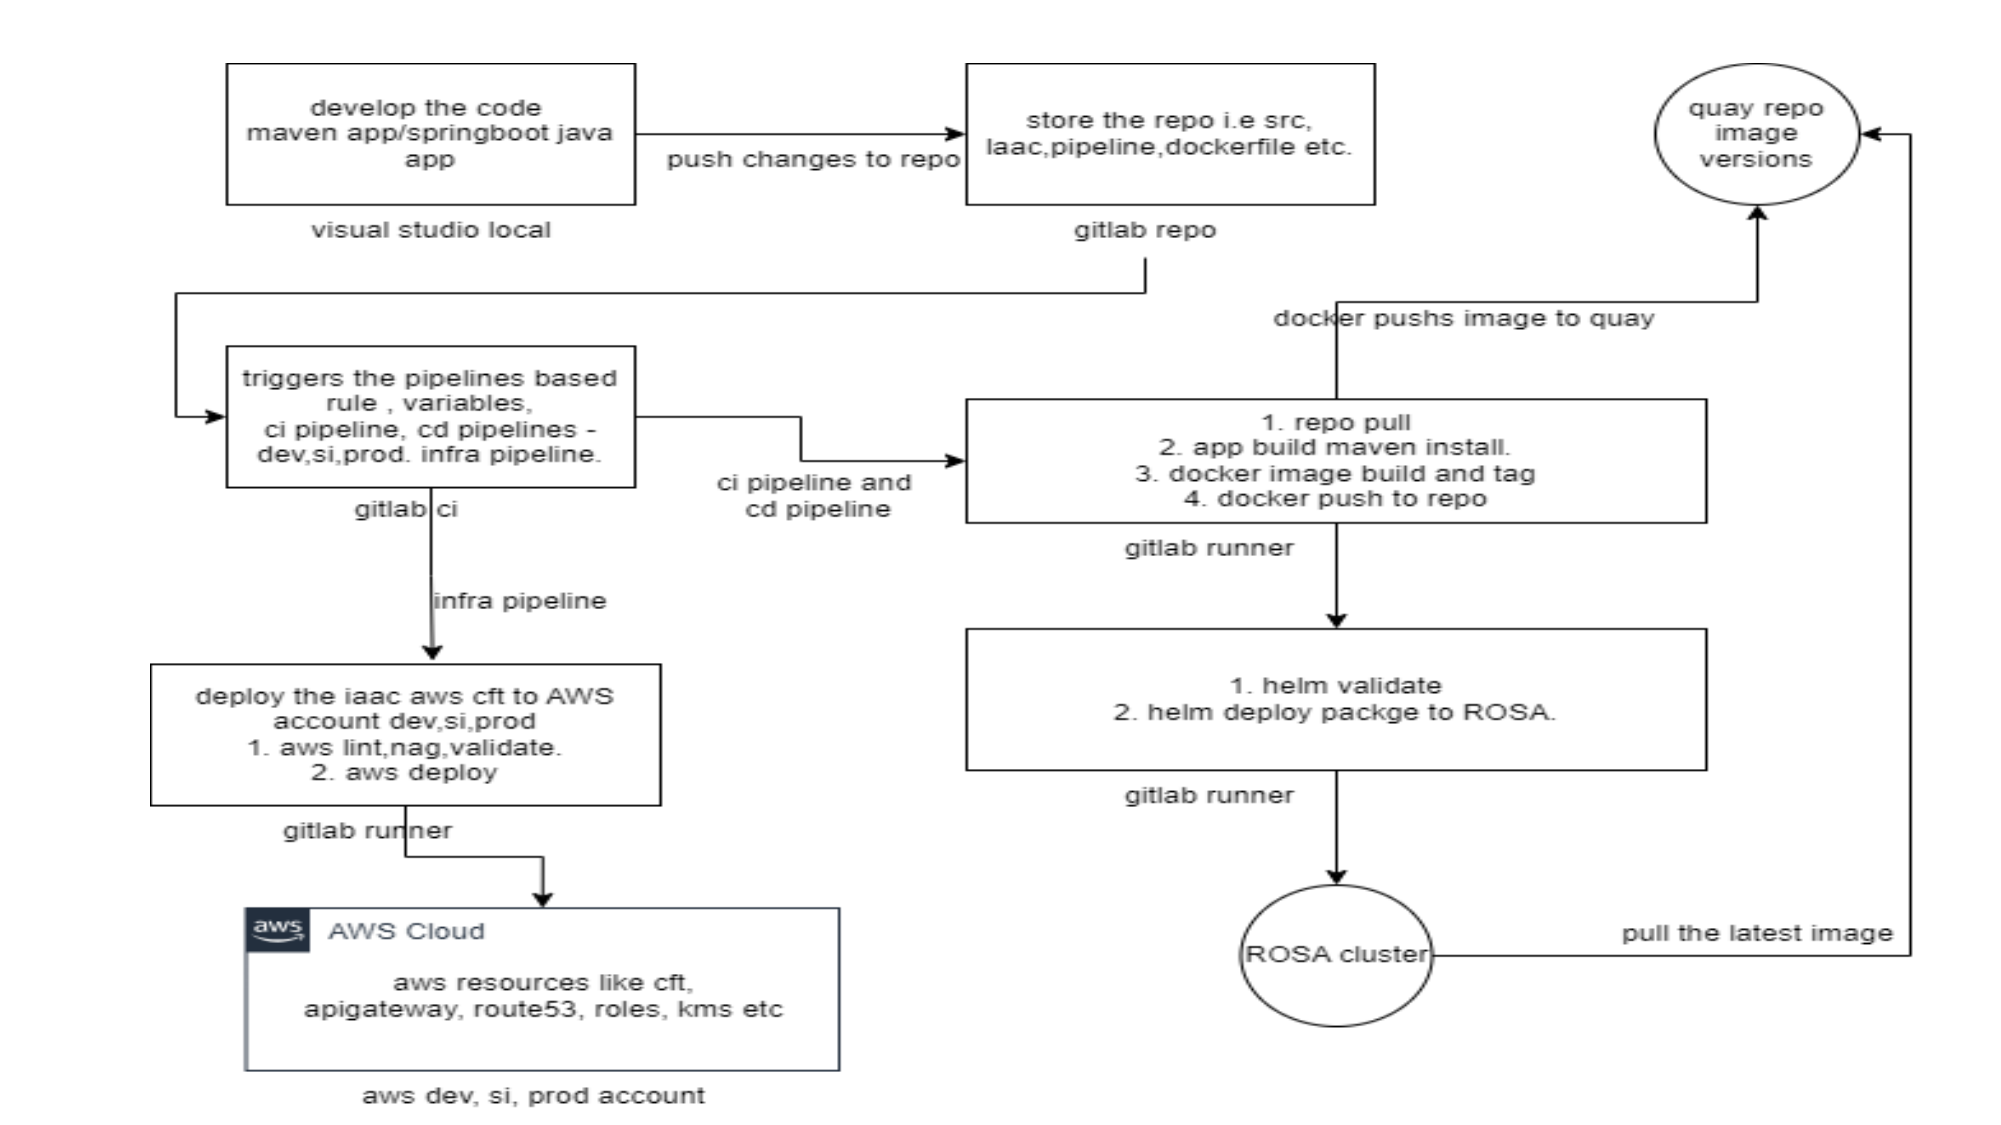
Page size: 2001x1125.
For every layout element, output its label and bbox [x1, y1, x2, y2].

list [149, 63, 1933, 1125]
